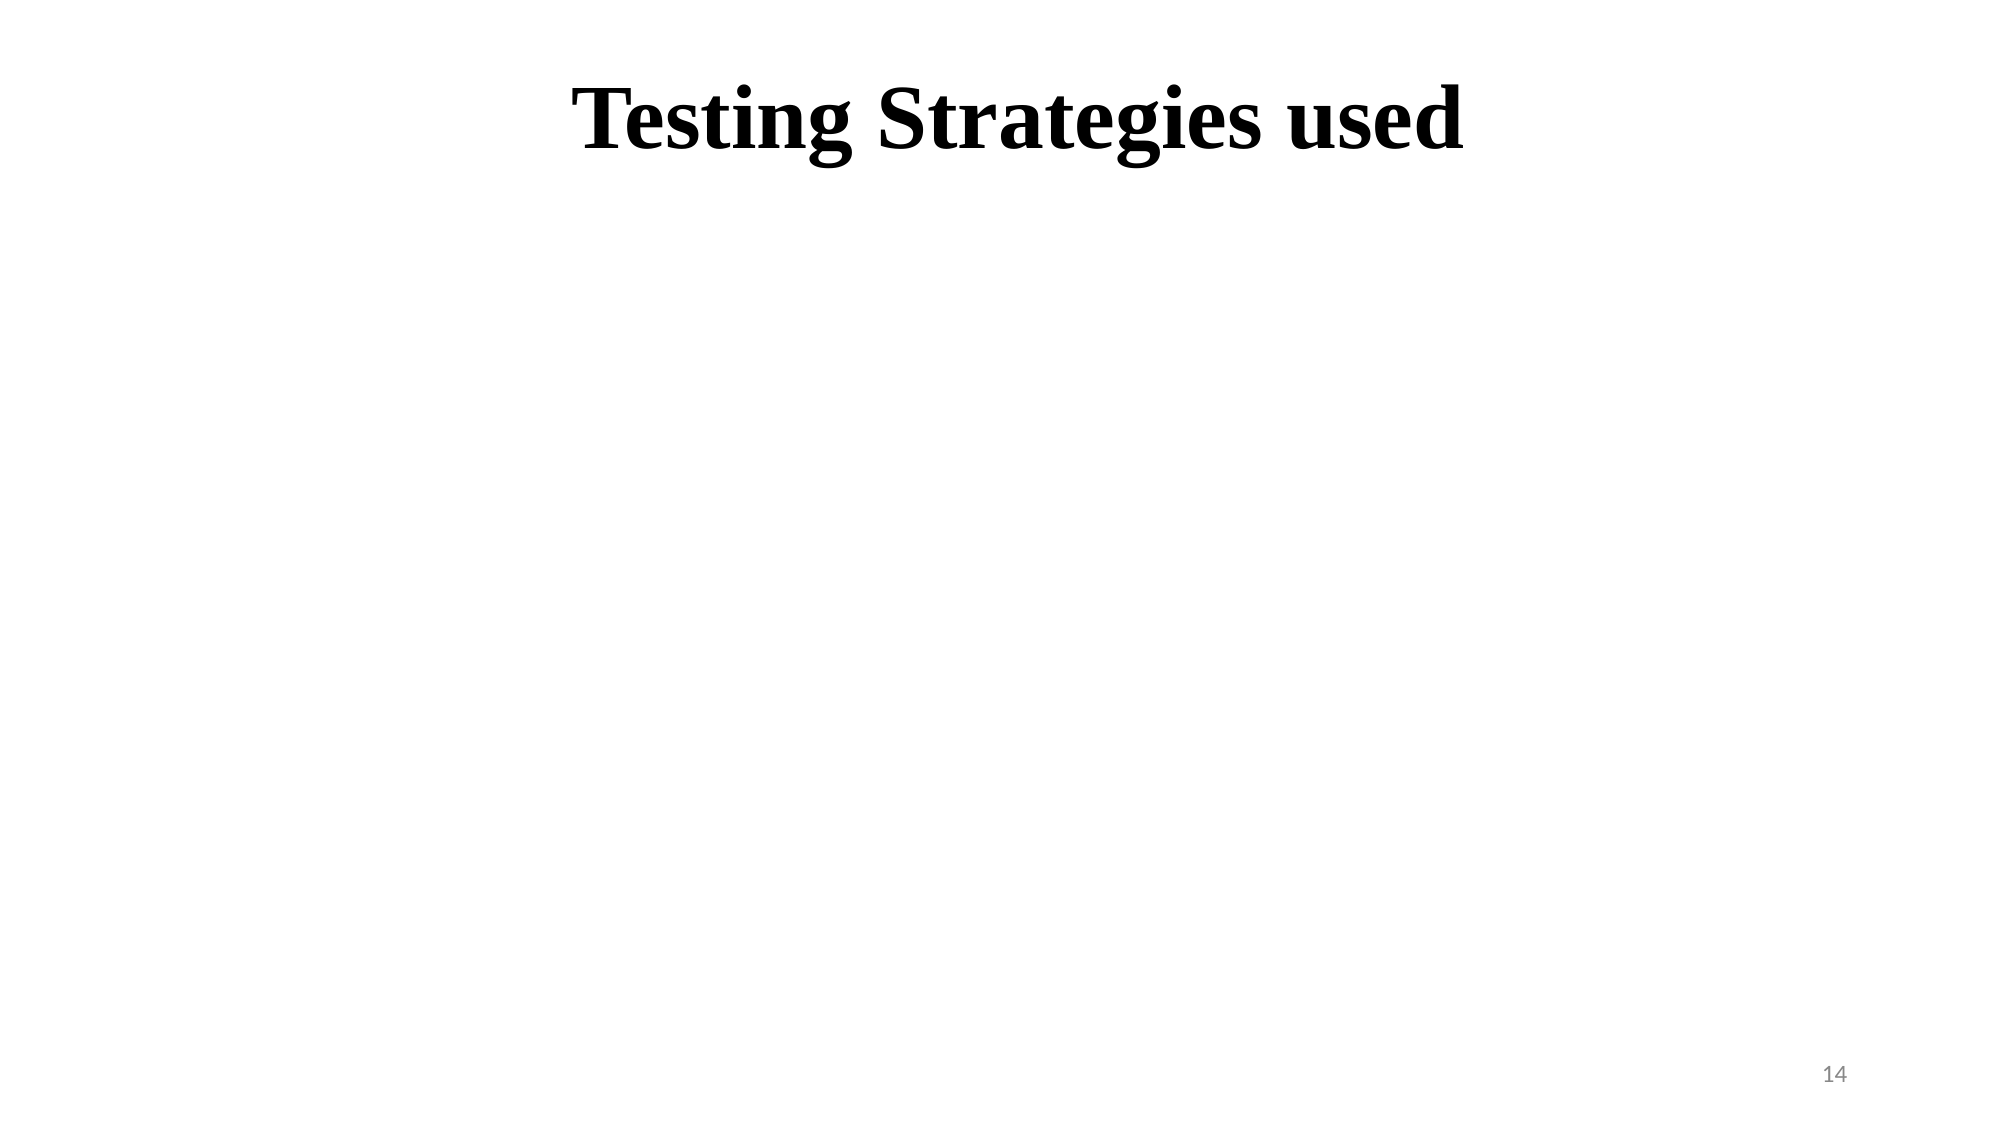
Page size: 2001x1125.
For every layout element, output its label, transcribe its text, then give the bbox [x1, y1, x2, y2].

title Testing Strategies used [137, 59, 1863, 278]
slide_number ‹#› [1412, 1042, 1863, 1103]
